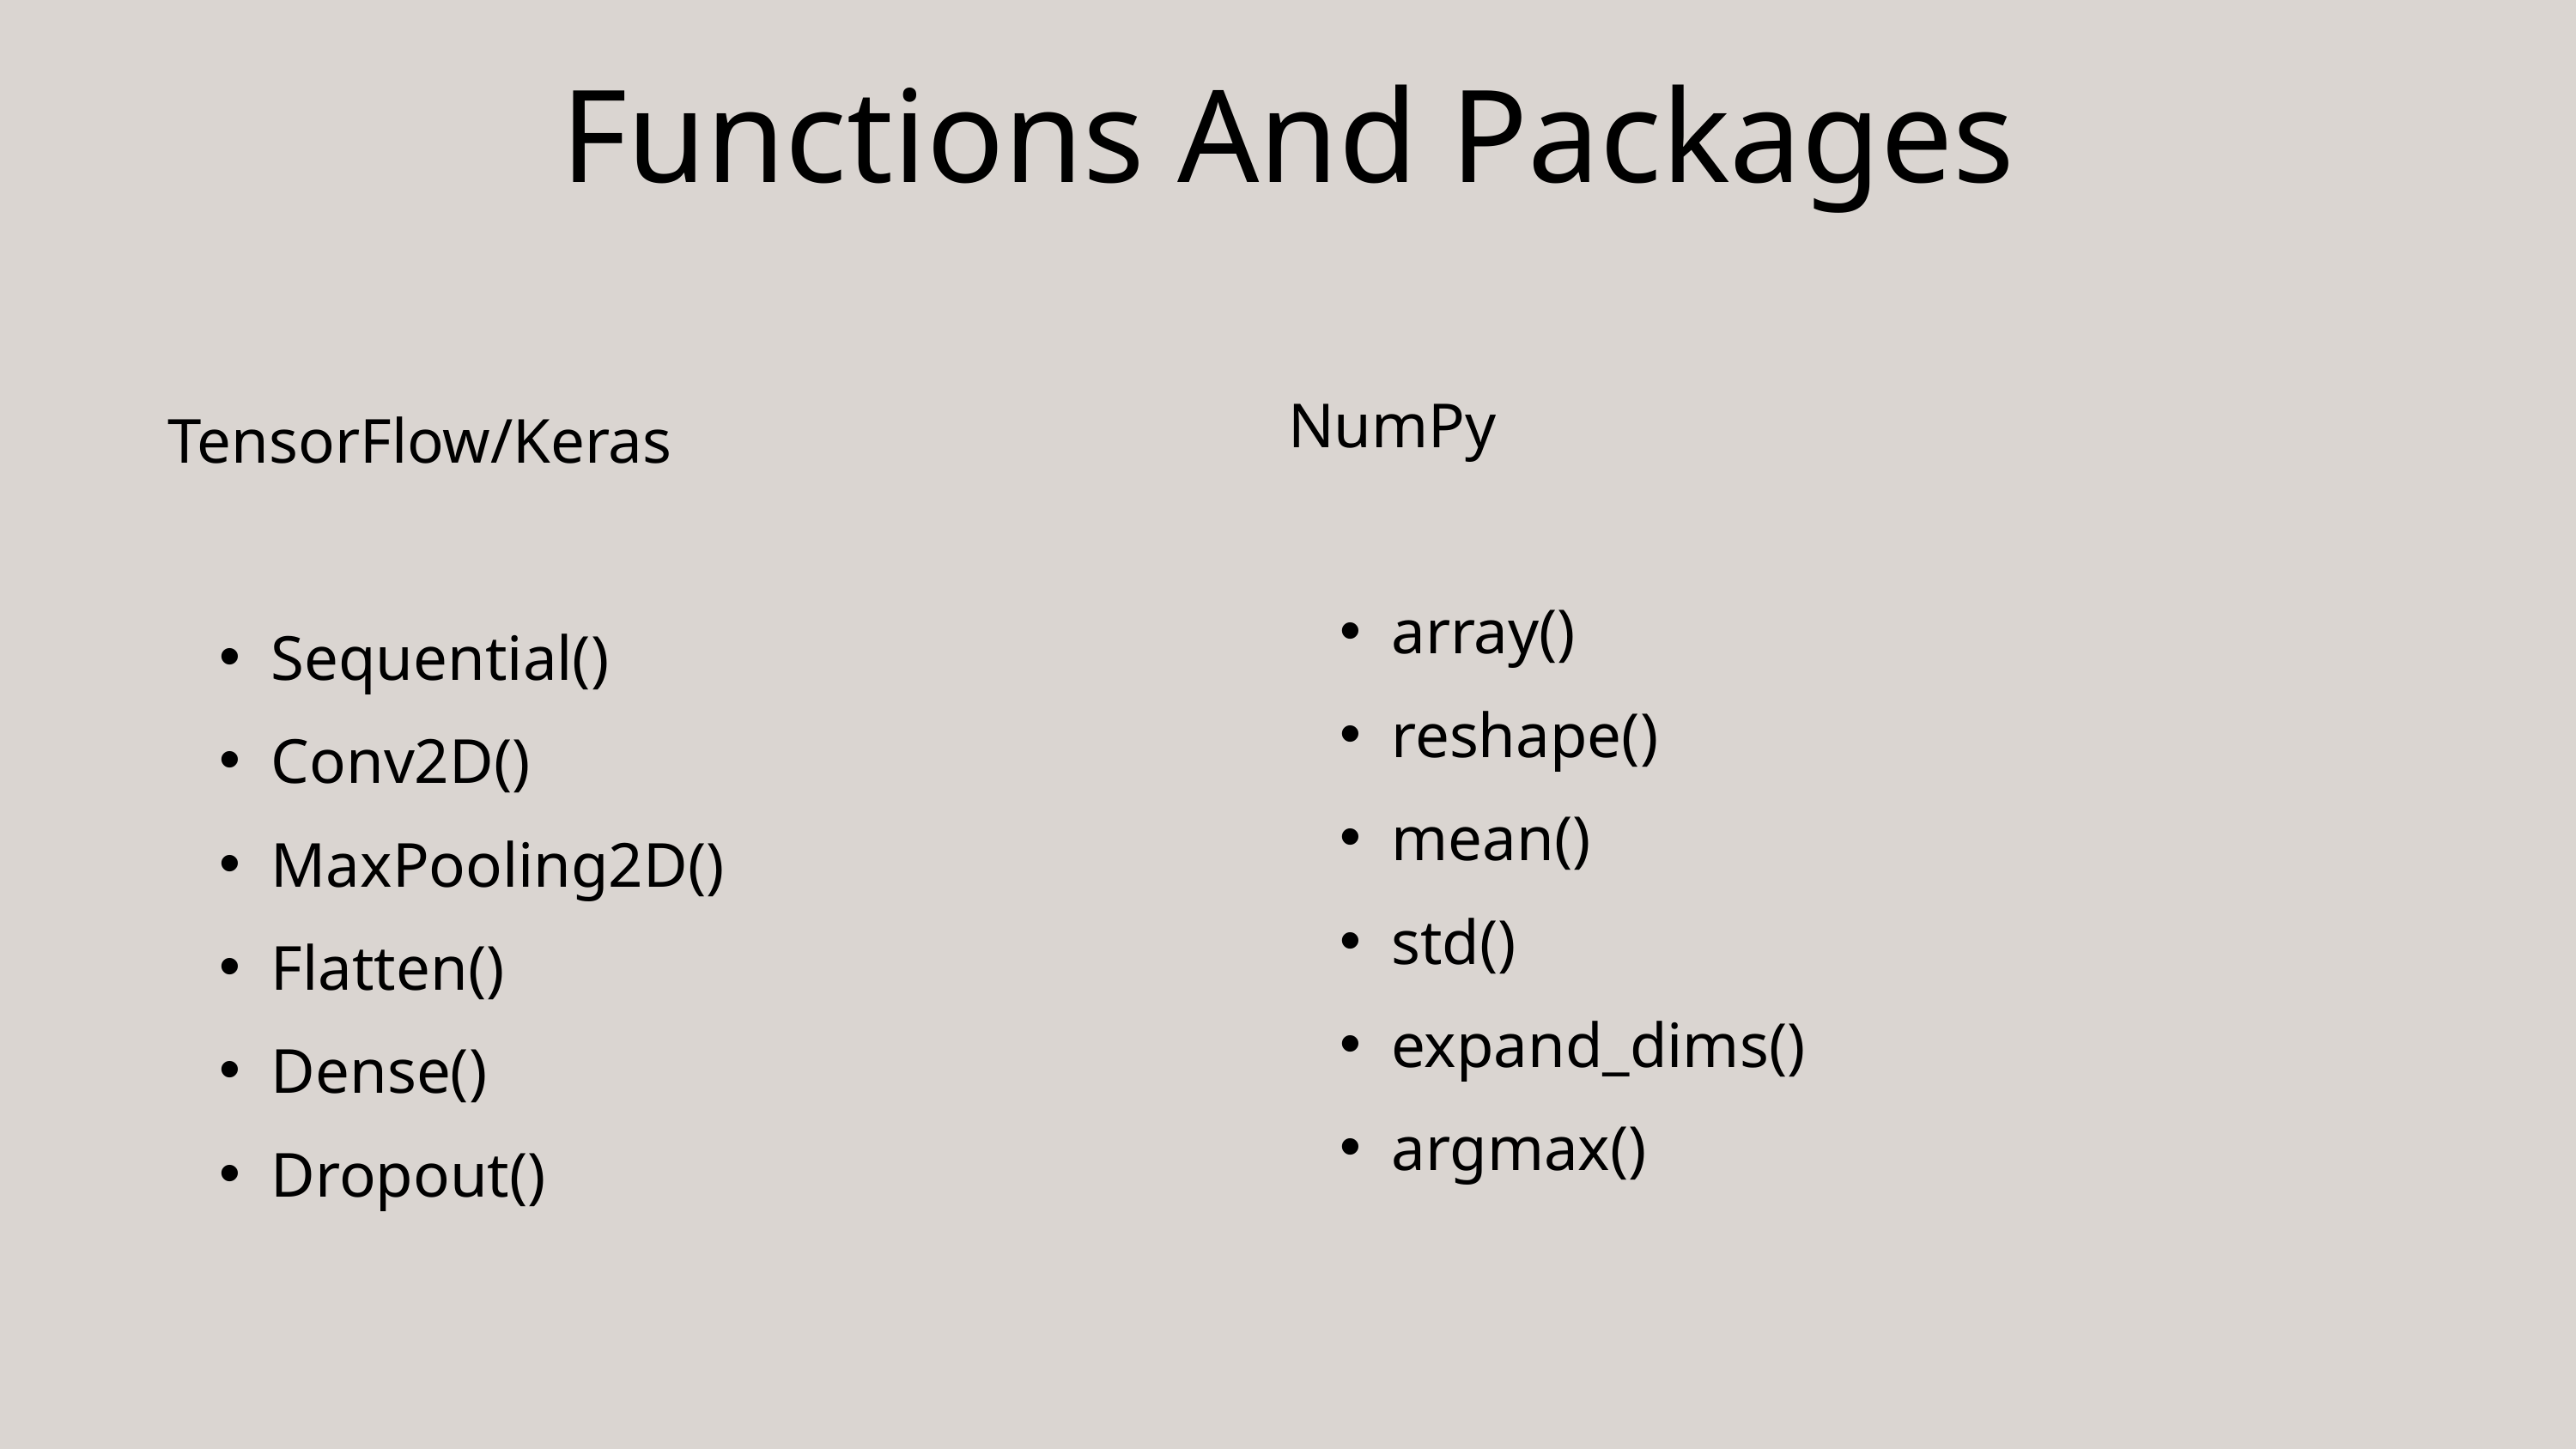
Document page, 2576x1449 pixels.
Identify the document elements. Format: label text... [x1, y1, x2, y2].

text_box Functions And Packages [530, 27, 2046, 388]
text_box NumPy array() reshape() mean() std() expand_dims() argmax() [1288, 355, 2092, 1269]
text_box TensorFlow/Keras Sequential() Conv2D() MaxPooling2D() Flatten() Dense() Dropout() [167, 361, 987, 1210]
